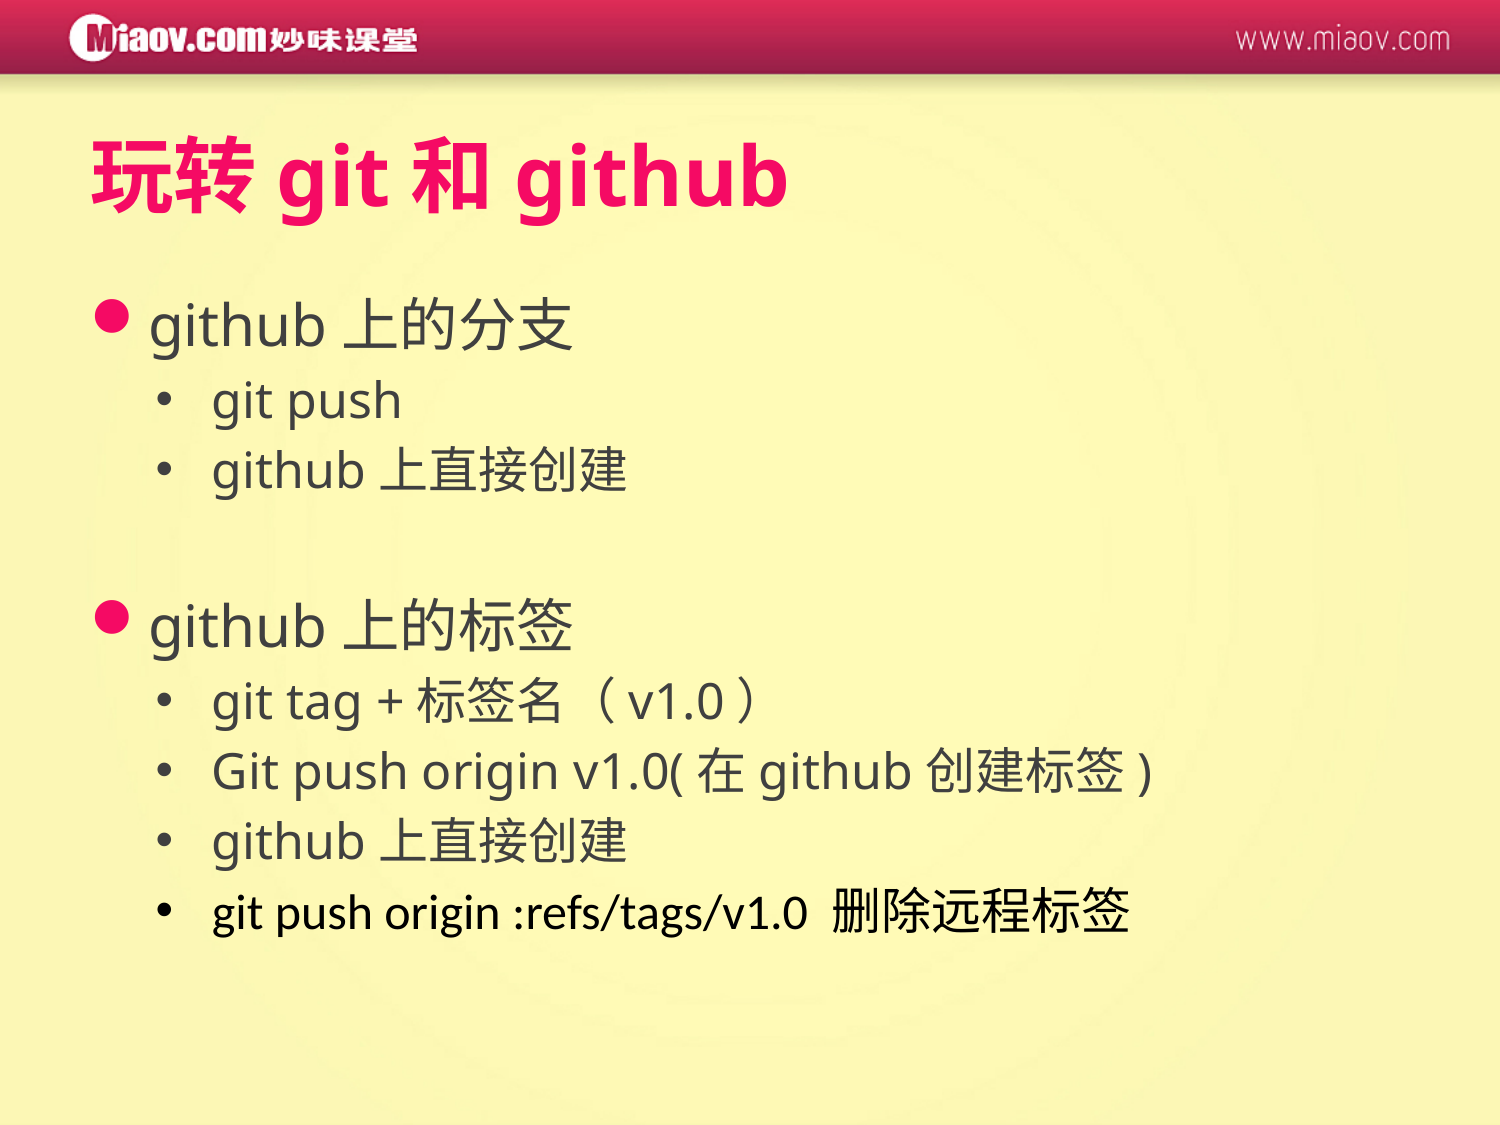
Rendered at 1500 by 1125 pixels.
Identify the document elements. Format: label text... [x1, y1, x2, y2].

list github上的分支 git push github上直接创建 github上的标签 git tag +标签名（v1.0） Git push origin v1.0(在github创建标签) github上直接创建 git push origin :refs/tags/v1.0 删除远程标签 [74, 280, 1426, 1024]
picture [0, 0, 1500, 1125]
title 玩转git和github [74, 79, 1426, 268]
